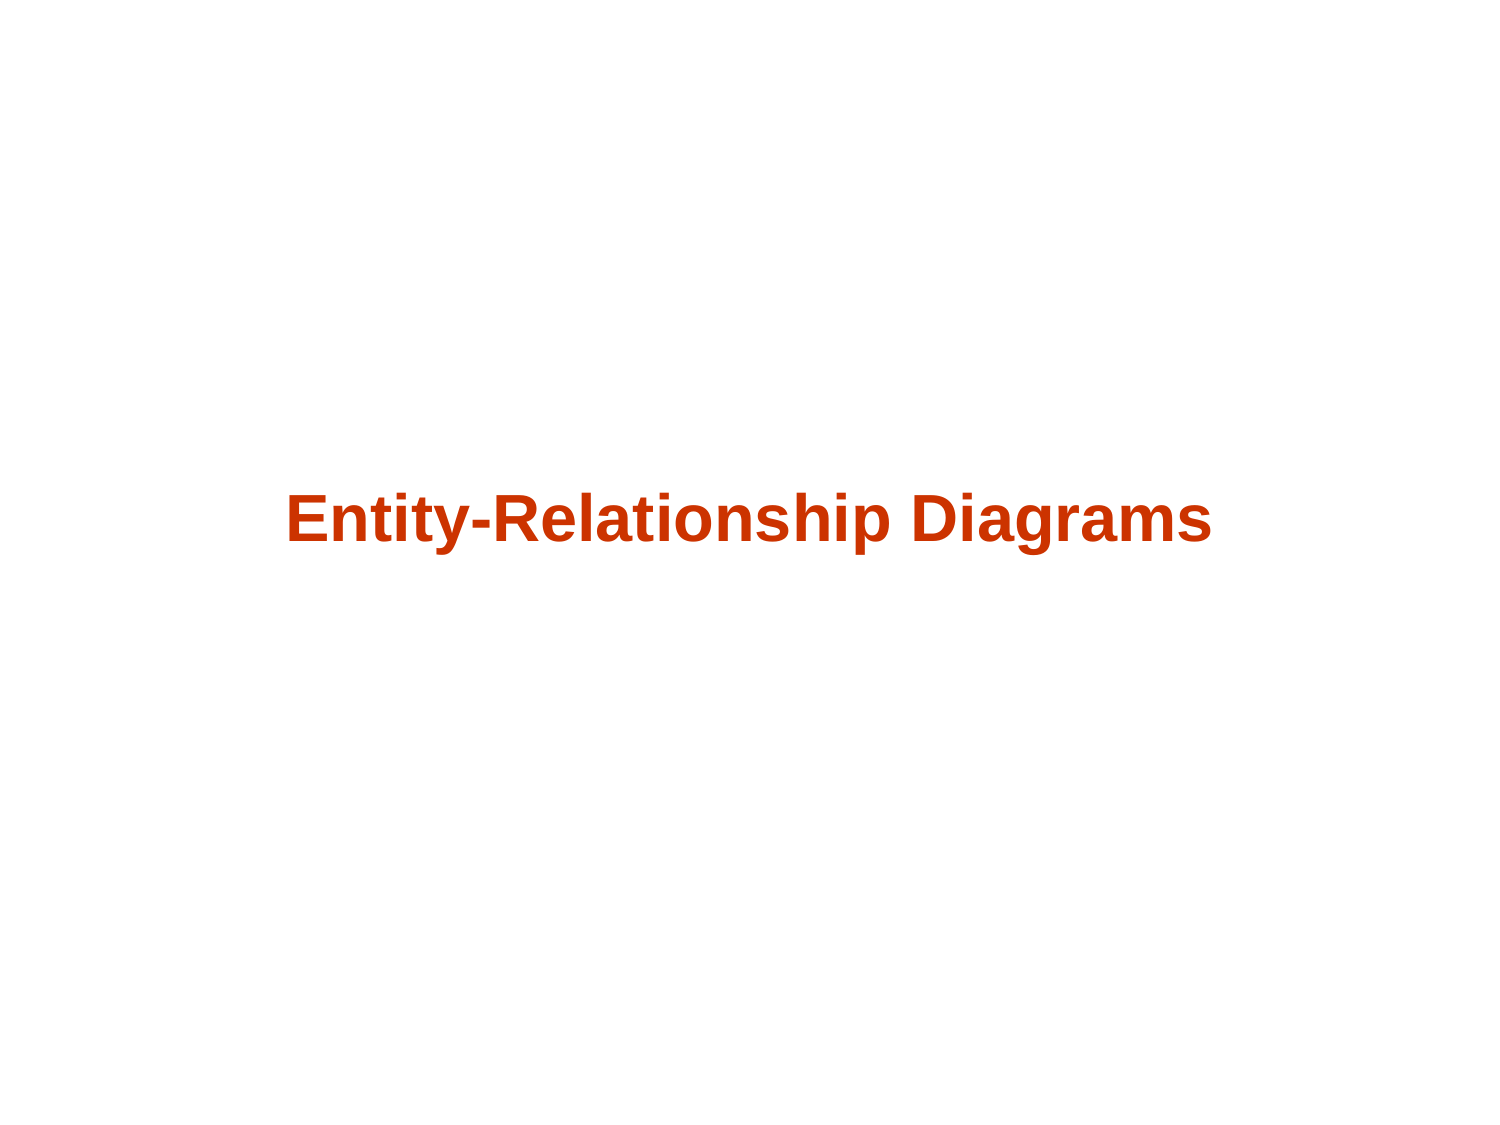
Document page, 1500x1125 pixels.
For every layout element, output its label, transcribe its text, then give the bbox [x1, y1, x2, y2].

title Entity-Relationship Diagrams [112, 374, 1388, 563]
